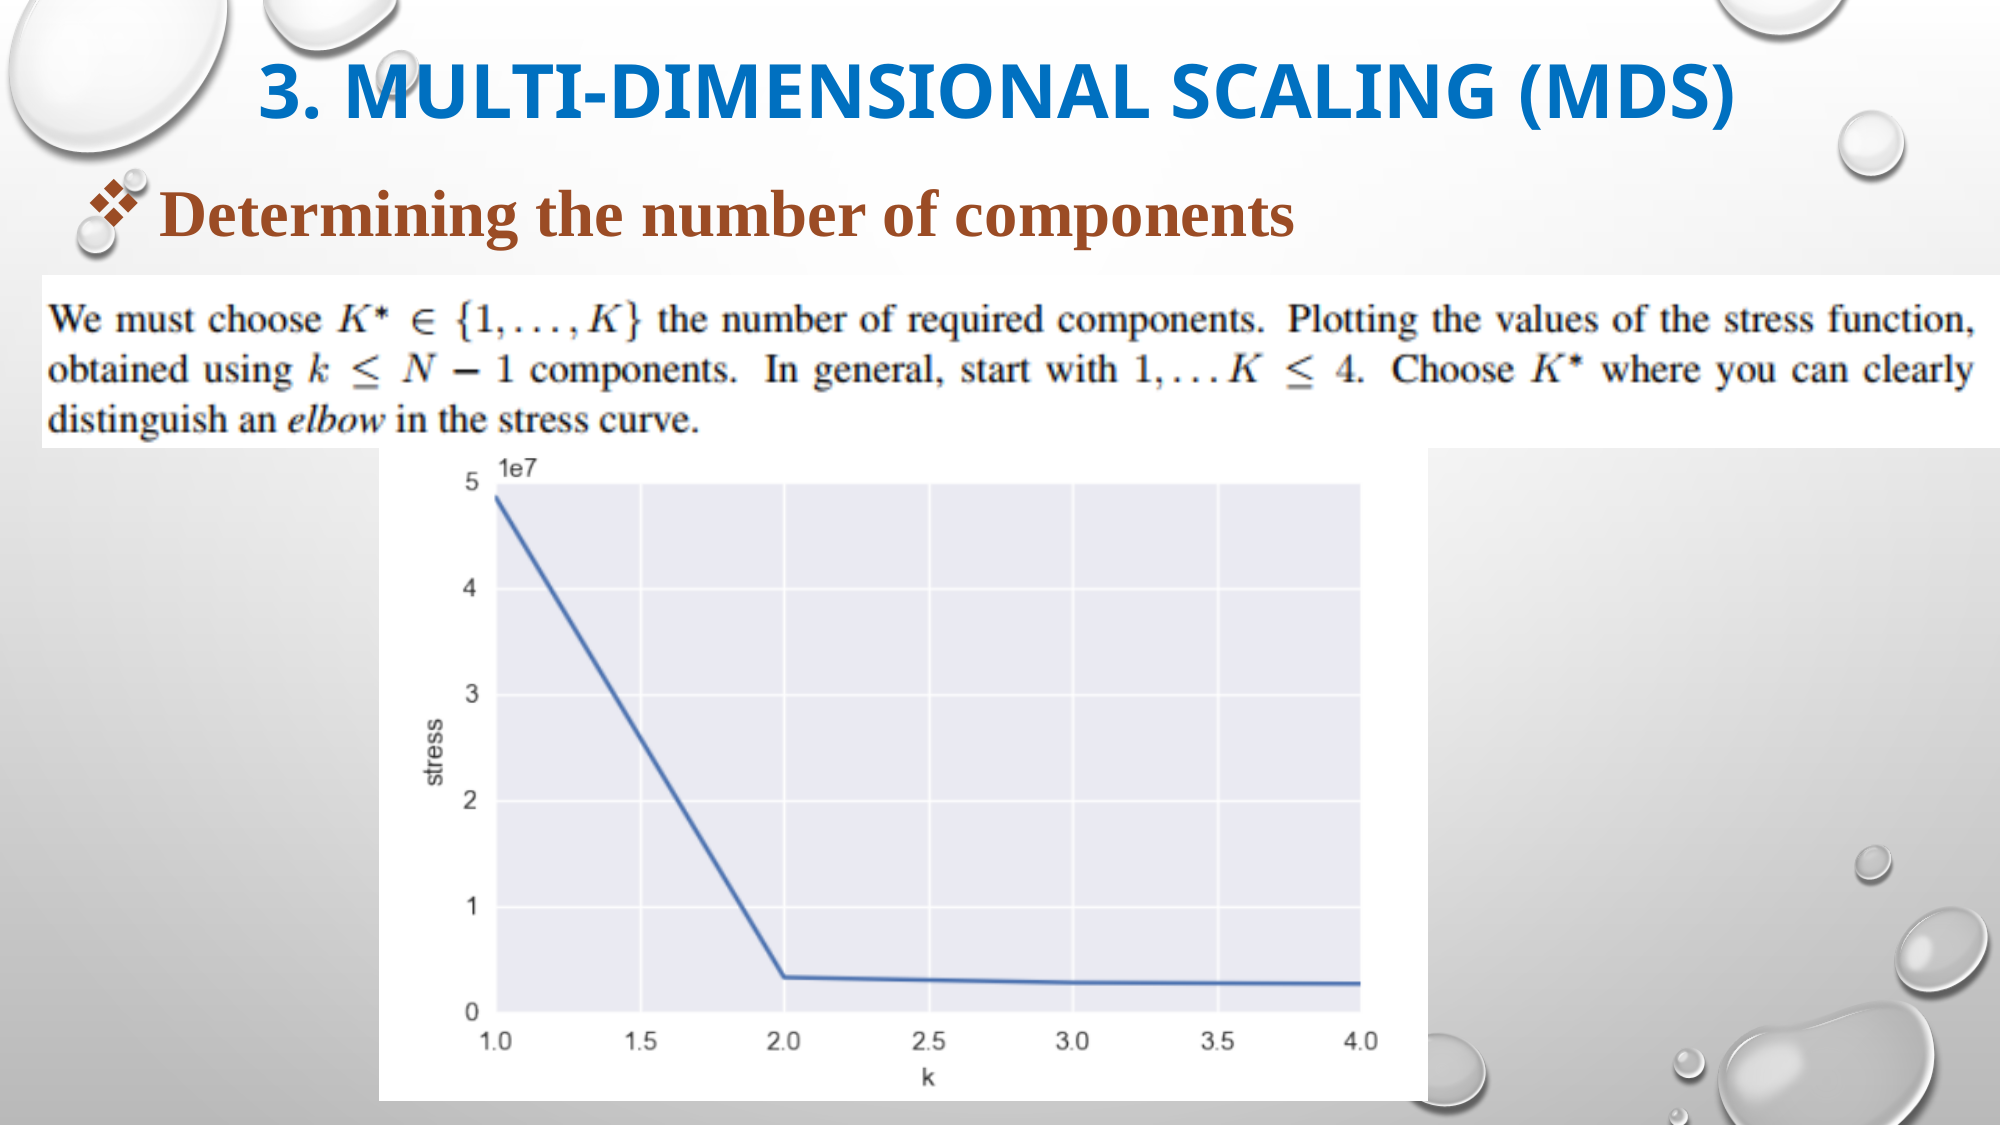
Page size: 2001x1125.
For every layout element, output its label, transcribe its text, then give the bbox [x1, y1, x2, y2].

title Determining the number of components [69, 155, 1335, 275]
text_box 3. Multi-dimensional Scaling (MDS) [42, 33, 1974, 155]
picture [0, 0, 2000, 1125]
